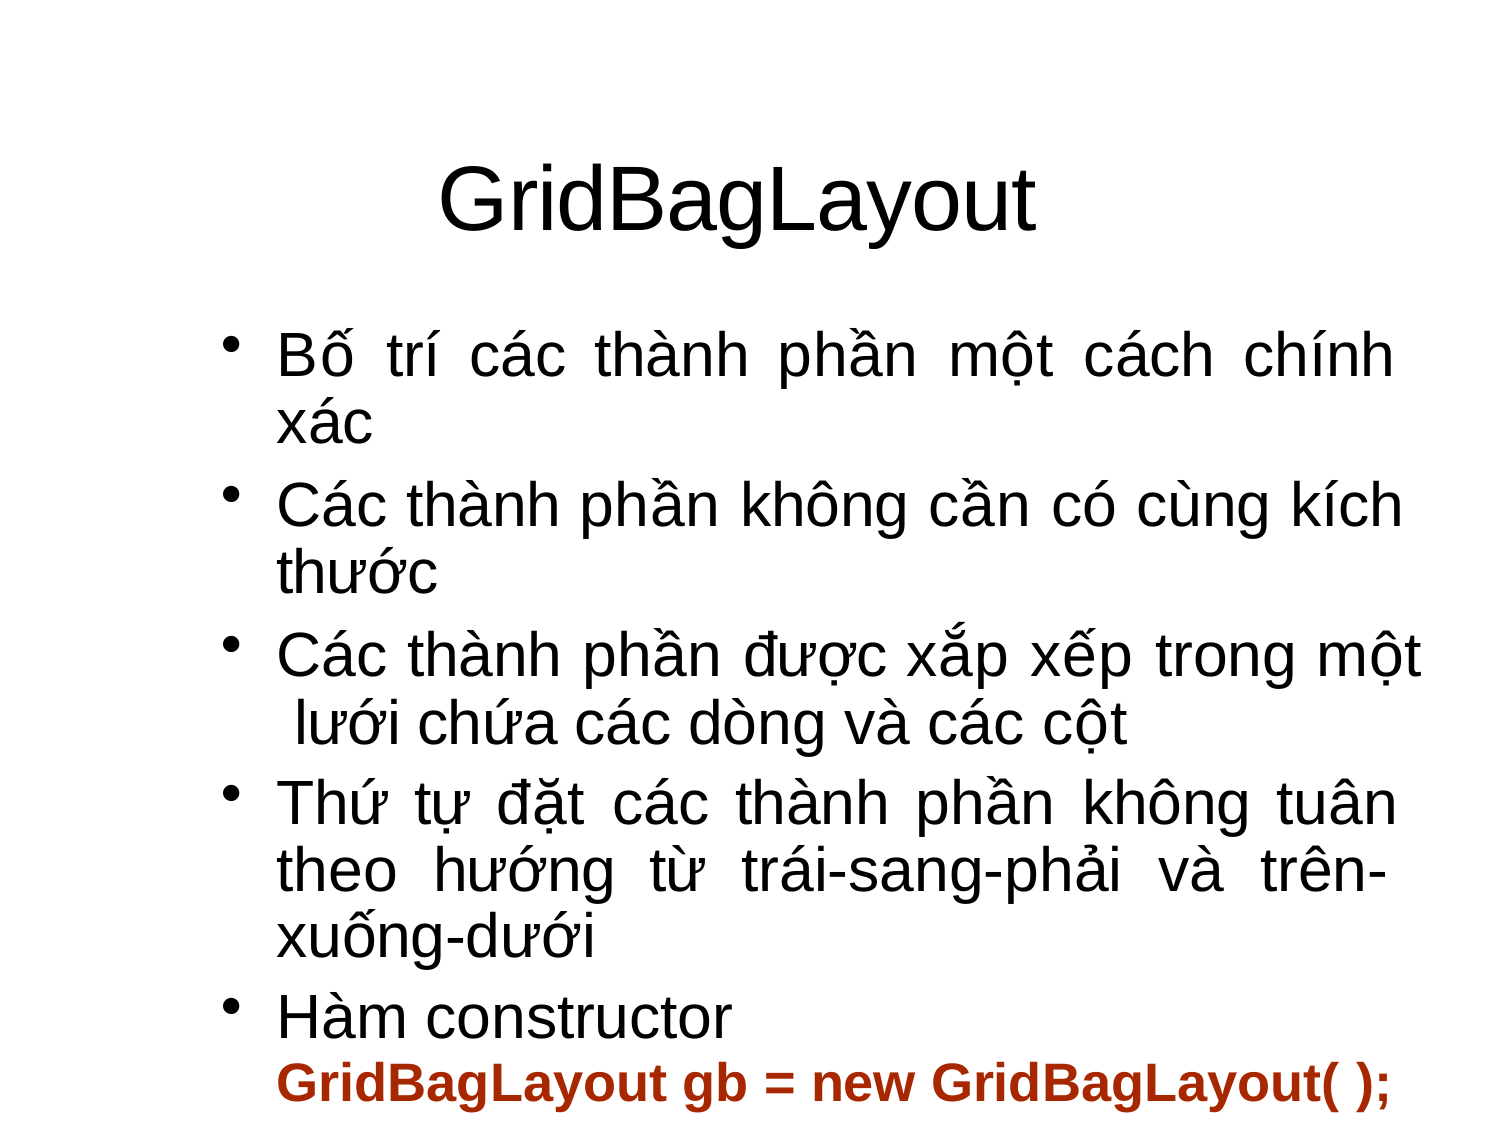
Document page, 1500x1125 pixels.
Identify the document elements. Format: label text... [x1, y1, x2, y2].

text_box Bố trí các thành phần một cách chính xác Các thành phần không cần có cùng kích thước Các thành phần được xắp xếp trong một lưới chứa các dòng và các cột Thứ tự đặt các thành phần không tuân theo hướng từ trái-sang-phải và trên- xuống-dưới Hàm constructor GridBagLayout gb = new GridBagLayout( ); [218, 310, 1425, 1113]
title GridBagLayout [435, 136, 1040, 310]
